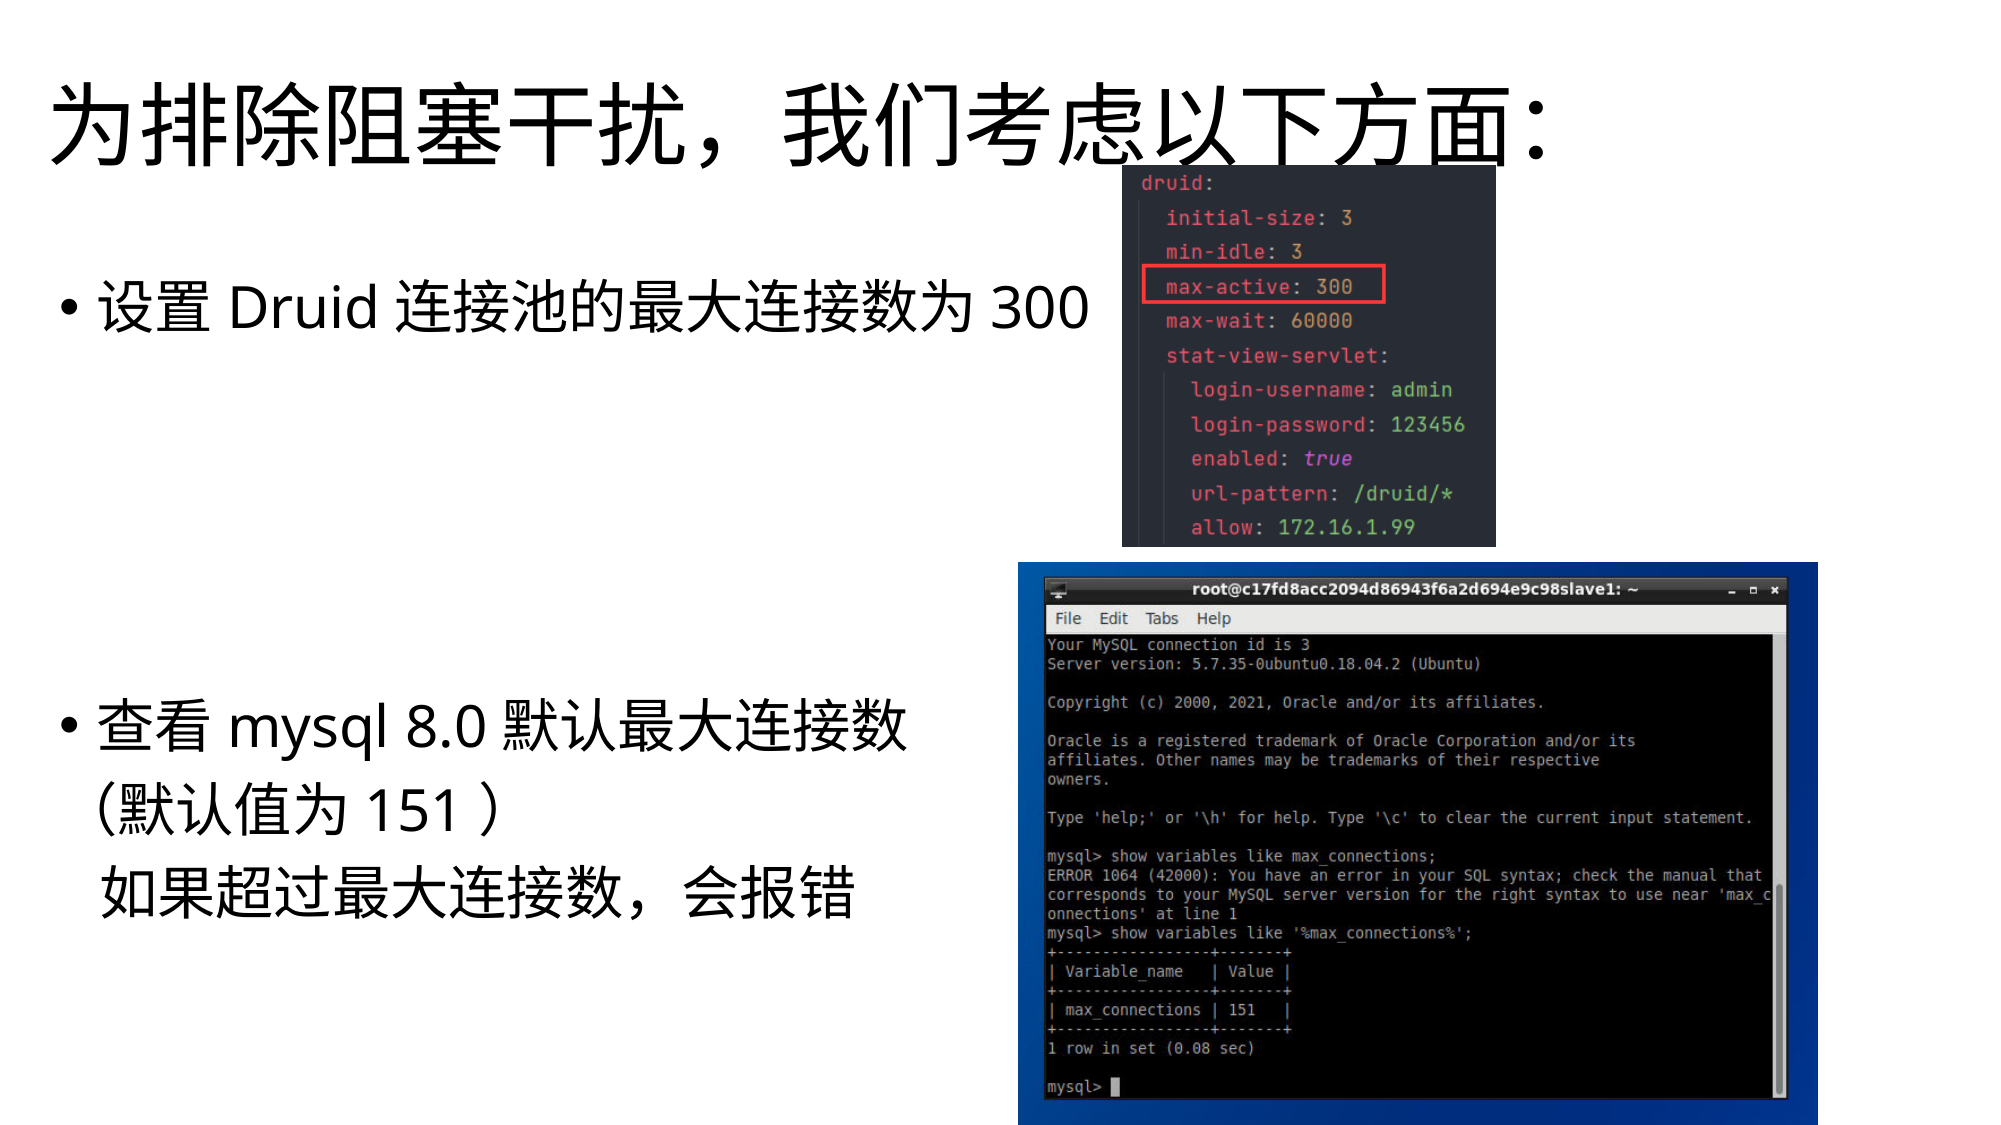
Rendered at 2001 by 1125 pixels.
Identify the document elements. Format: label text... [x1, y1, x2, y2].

picture [1122, 165, 1497, 548]
list 设置Druid连接池的最大连接数为300 查看mysql 8.0默认最大连接数 （默认值为151） 如果超过最大连接数，会报错 [44, 270, 1770, 985]
title 为排除阻塞干扰，我们考虑以下方面： [31, 21, 1757, 239]
picture [1018, 562, 1818, 1125]
